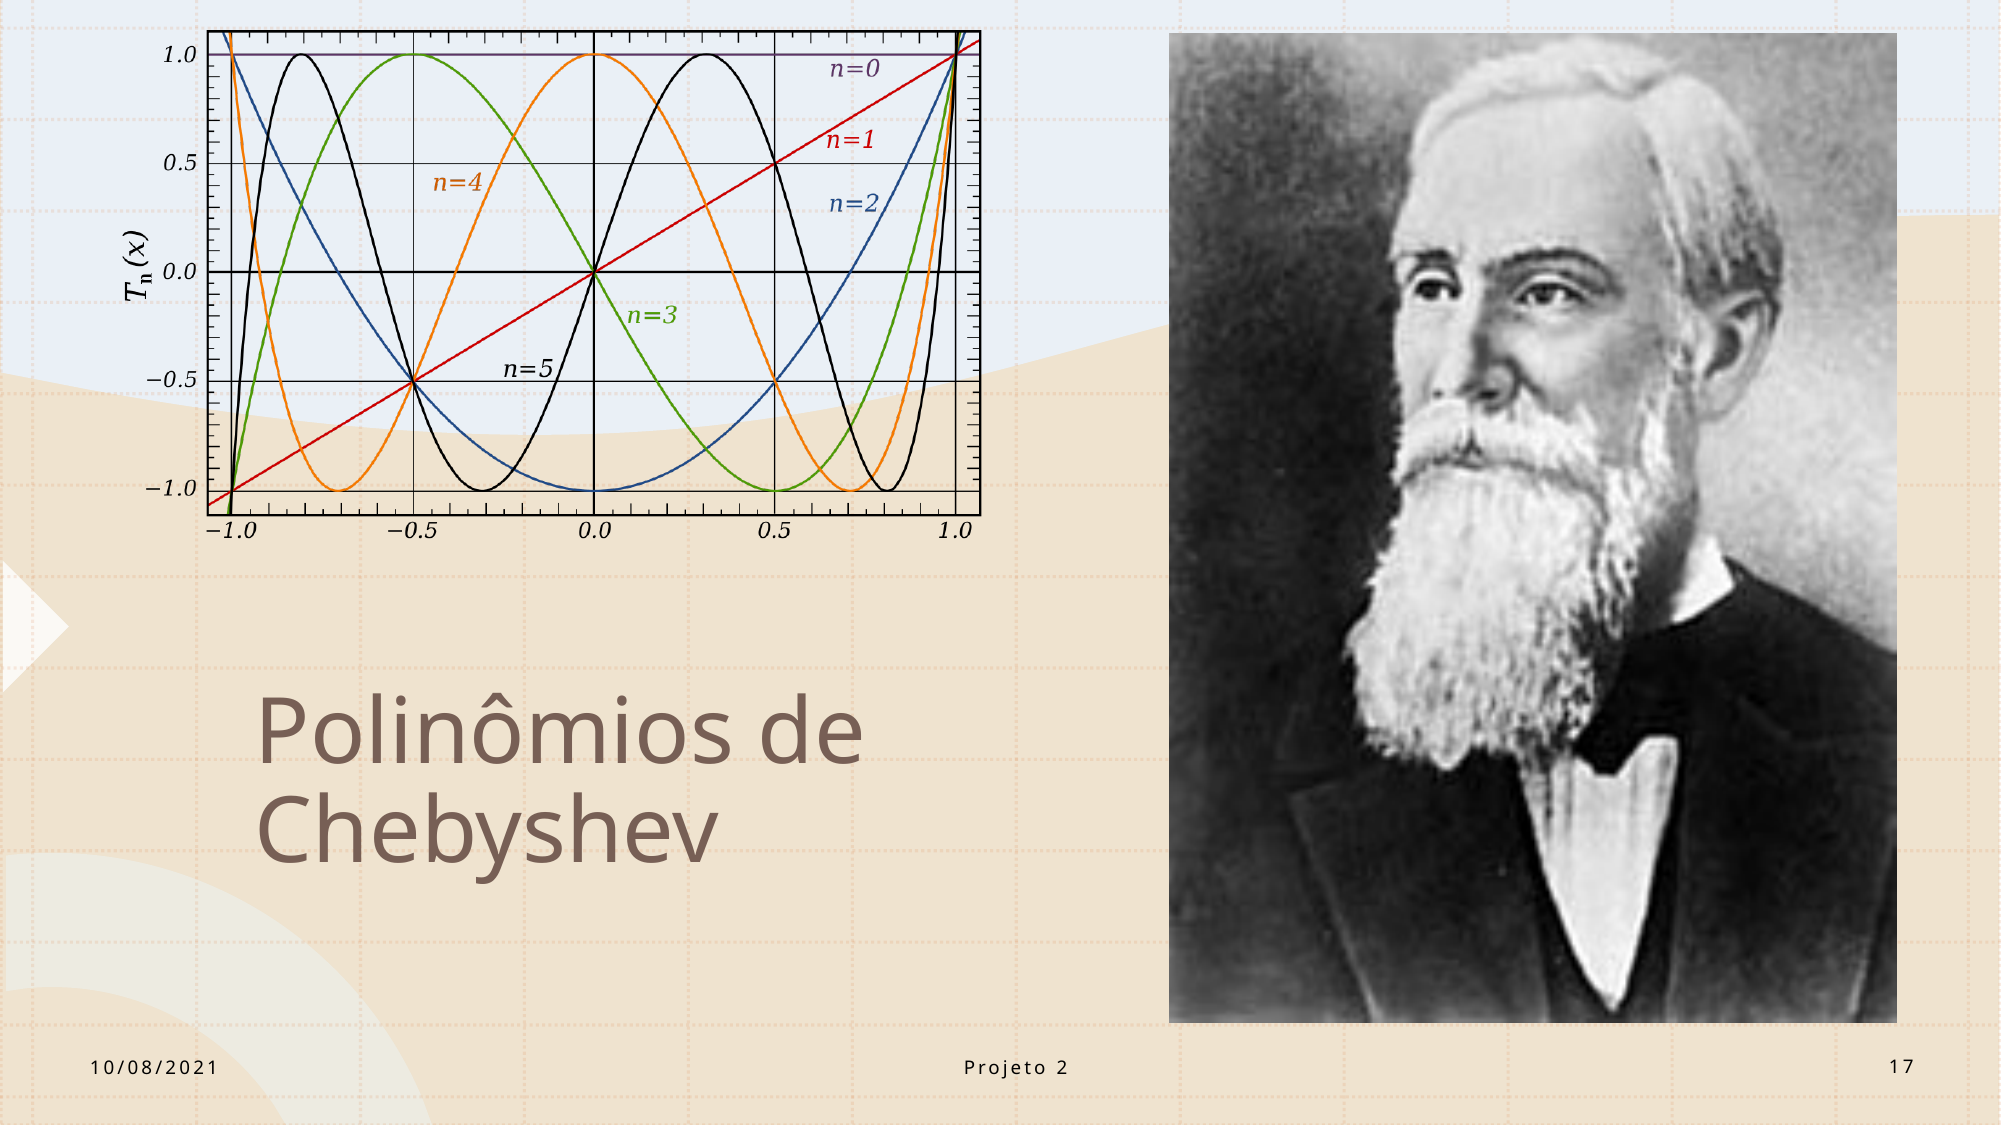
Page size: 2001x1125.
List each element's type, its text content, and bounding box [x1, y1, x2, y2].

slide_number 17 [1835, 1037, 1967, 1098]
footer Projeto 2 [689, 1036, 1343, 1097]
title Polinômios de Chebyshev [240, 677, 1112, 1124]
picture [94, 1, 1899, 1023]
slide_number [75, 1037, 495, 1098]
